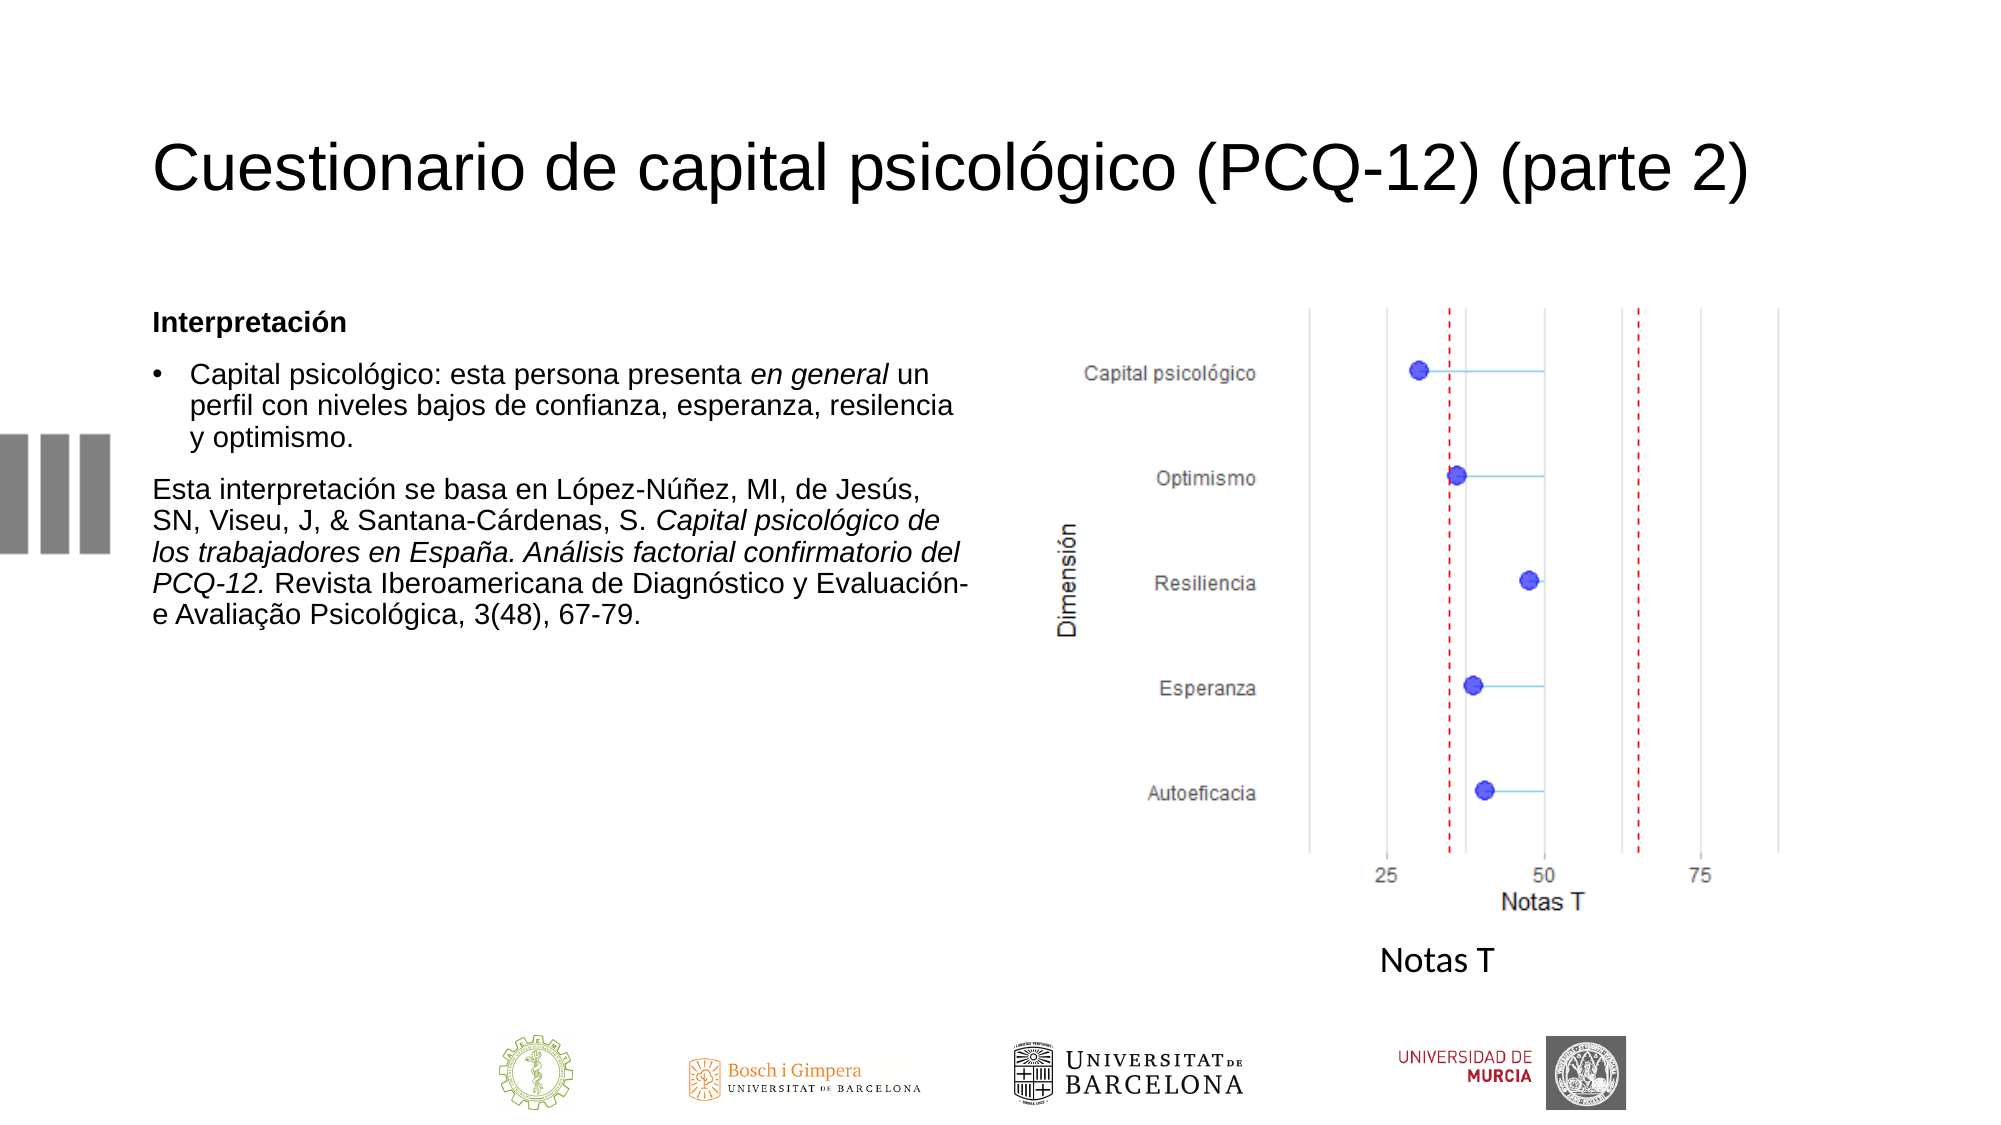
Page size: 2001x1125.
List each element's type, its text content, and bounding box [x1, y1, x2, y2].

picture [1331, 1036, 1627, 1110]
title Cuestionario de capital psicológico (PCQ-12) (parte 2) [137, 59, 1863, 278]
picture [499, 1035, 573, 1110]
picture [1014, 1042, 1243, 1105]
picture [0, 420, 123, 563]
text_box Notas T [1012, 927, 1863, 1011]
picture [684, 1031, 926, 1125]
list Interpretación Capital psicológico: esta persona presenta en general un perfil con niveles bajos de confianza, esperanza, resilencia y optimismo. Esta interpretación se basa en López-Núñez, MI, de Jesús, SN, Viseu, J, & Santana-Cárdenas, S. Capital psicológico de los trabajadores en España. Análisis factorial confirmatorio del PCQ-12. Revista Iberoamericana de Diagnóstico y Evaluación-e Avaliação Psicológica, 3(48), 67-79. [137, 299, 988, 1014]
picture [1043, 297, 1832, 928]
